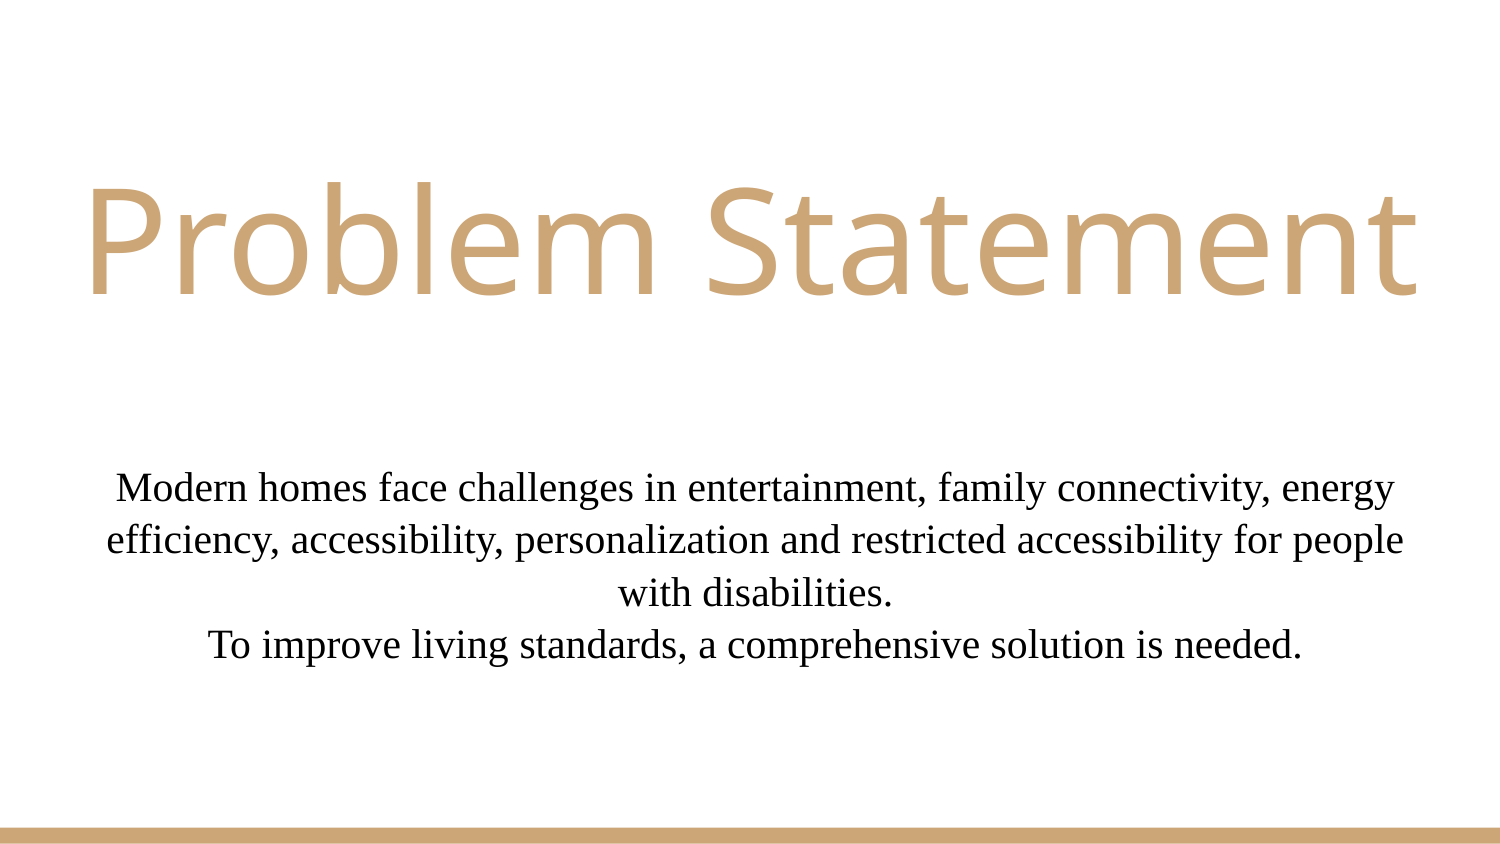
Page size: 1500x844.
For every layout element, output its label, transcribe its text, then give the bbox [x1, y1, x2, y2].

title Problem Statement [51, 66, 1449, 416]
list Modern homes face challenges in entertainment, family connectivity, energy efficiency, accessibility, personalization and restricted accessibility for people with disabilities. To improve living standards, a comprehensive solution is needed. [57, 451, 1455, 679]
